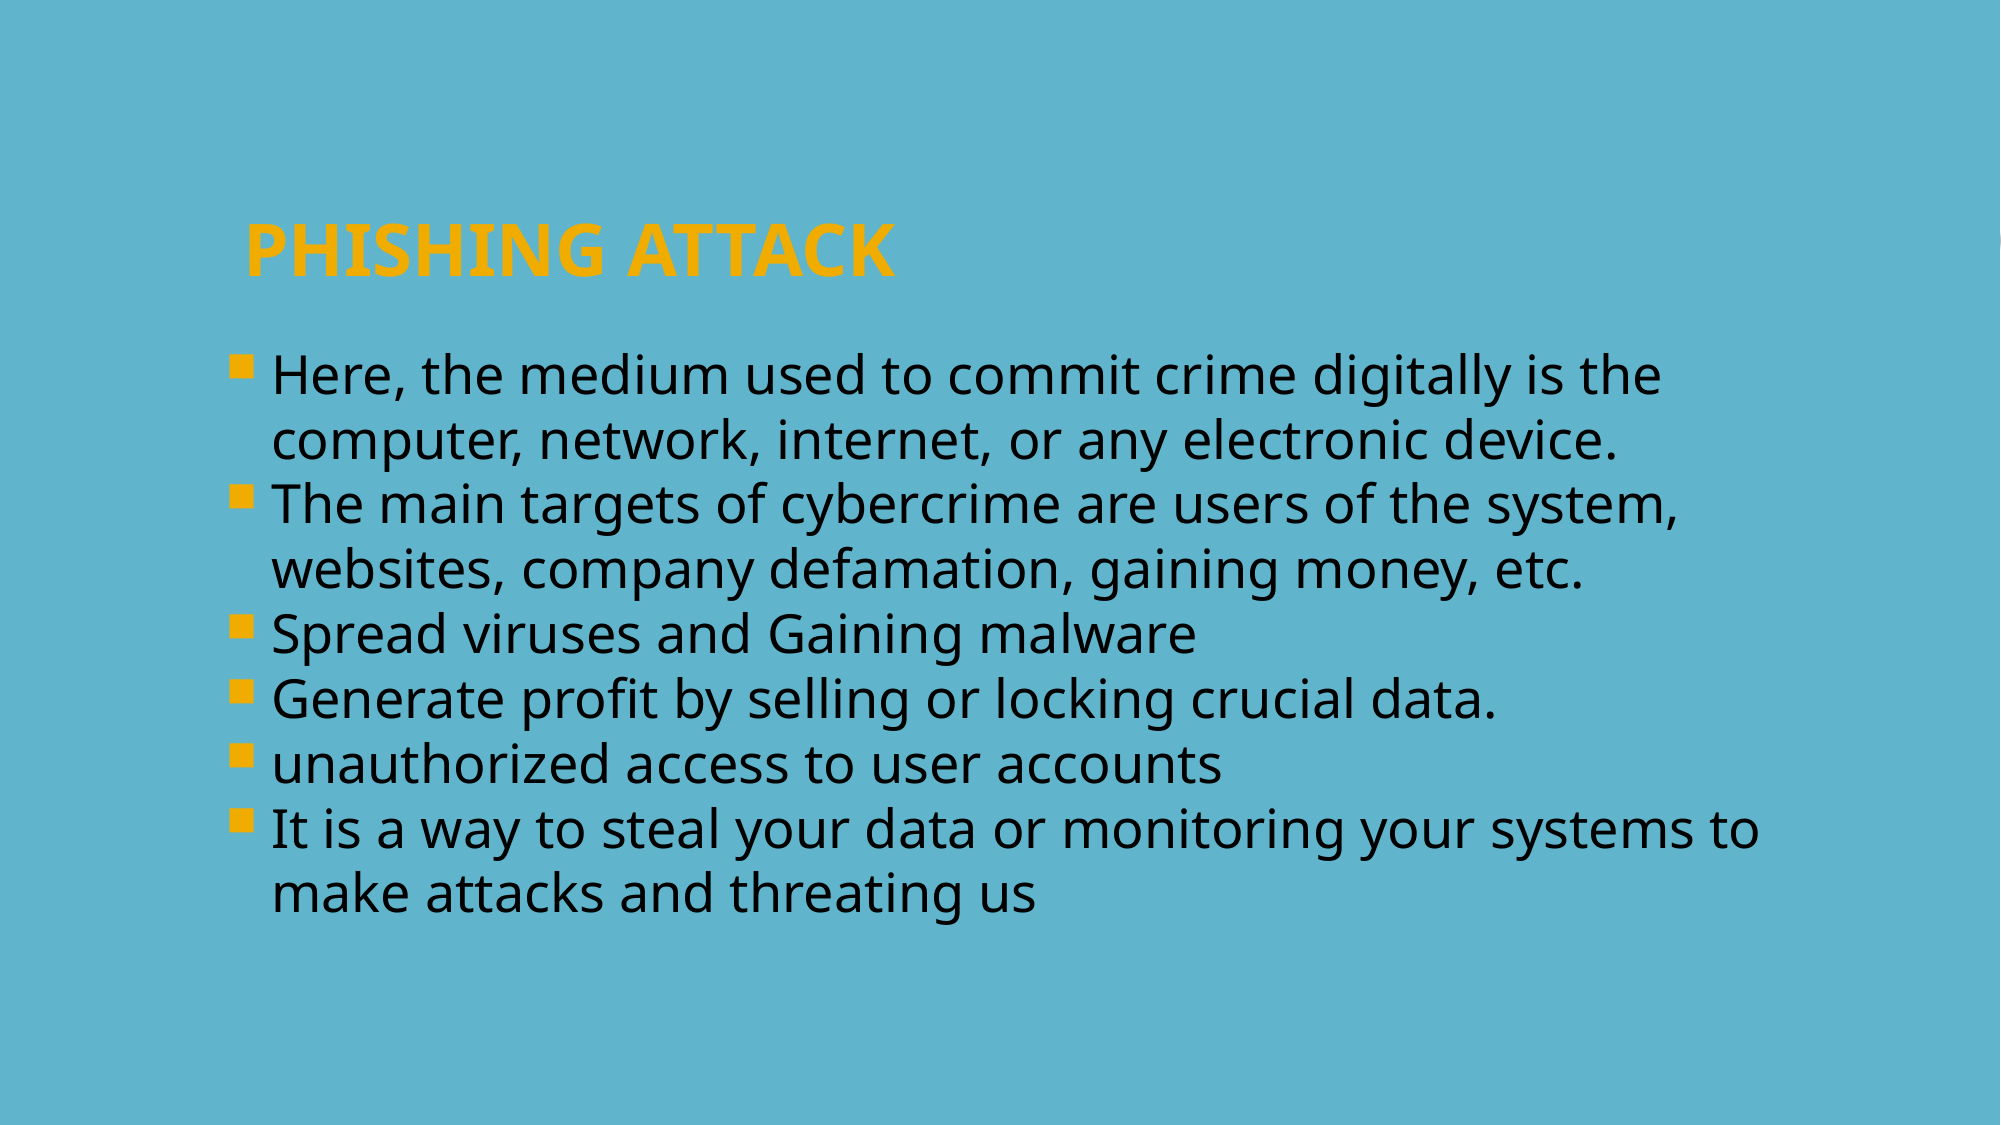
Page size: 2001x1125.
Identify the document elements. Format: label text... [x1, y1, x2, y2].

list Here, the medium used to commit crime digitally is the computer, network, internet, or any electronic device. The main targets of cybercrime are users of the system, websites, company defamation, gaining money, etc. Spread viruses and Gaining malware Generate profit by selling or locking crucial data. unauthorized access to user accounts It is a way to steal your data or monitoring your systems to make attacks and threating us [199, 325, 1905, 935]
title PHISHING ATTACK [228, 196, 2000, 299]
